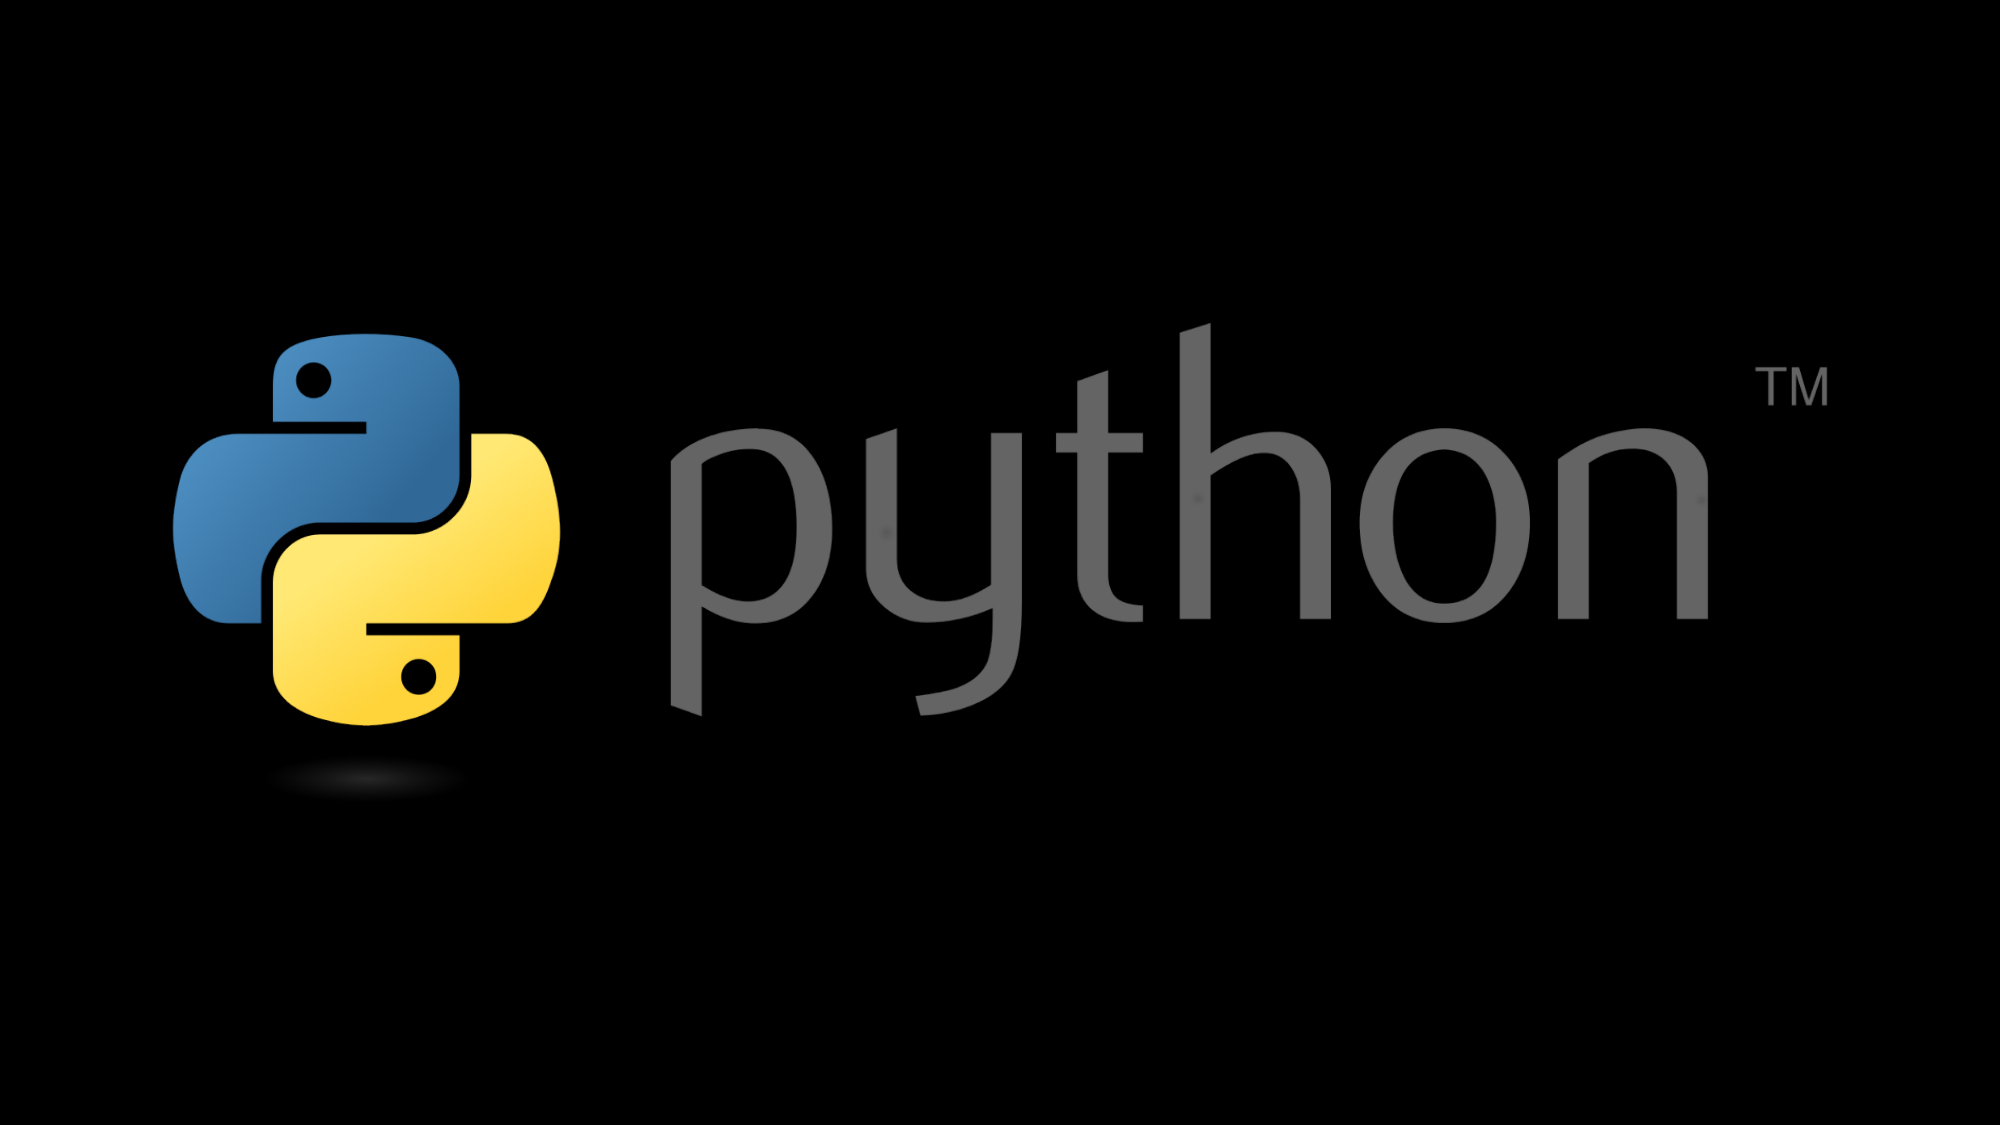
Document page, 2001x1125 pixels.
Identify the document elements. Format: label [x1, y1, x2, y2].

picture [0, 139, 2000, 986]
